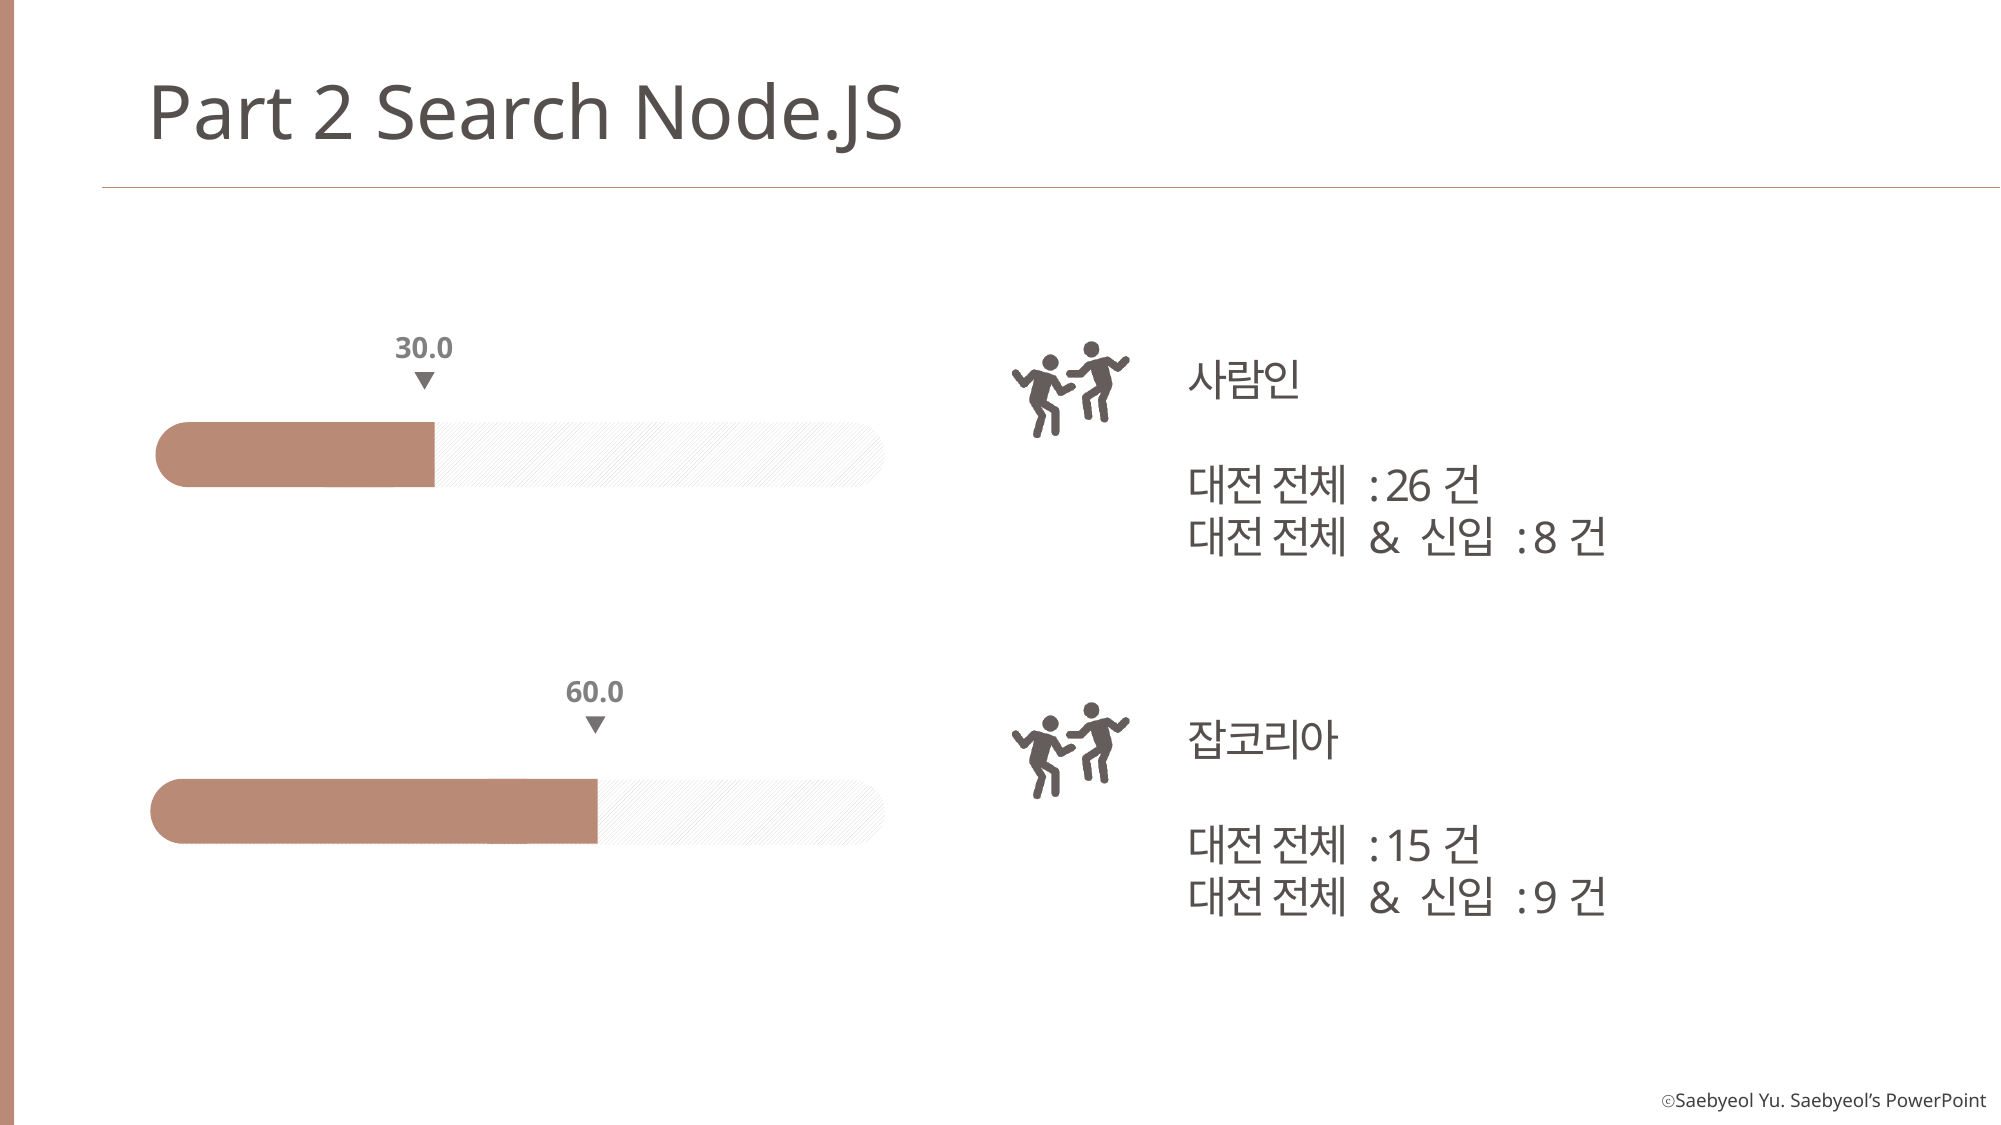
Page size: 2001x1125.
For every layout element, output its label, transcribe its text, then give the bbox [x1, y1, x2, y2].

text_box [1007, 326, 1936, 573]
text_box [150, 778, 885, 845]
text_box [379, 322, 469, 390]
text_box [550, 666, 640, 734]
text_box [155, 422, 885, 488]
text_box [0, 0, 15, 1125]
text_box Part 2 Search Node.JS [133, 57, 920, 163]
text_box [1007, 687, 1936, 933]
